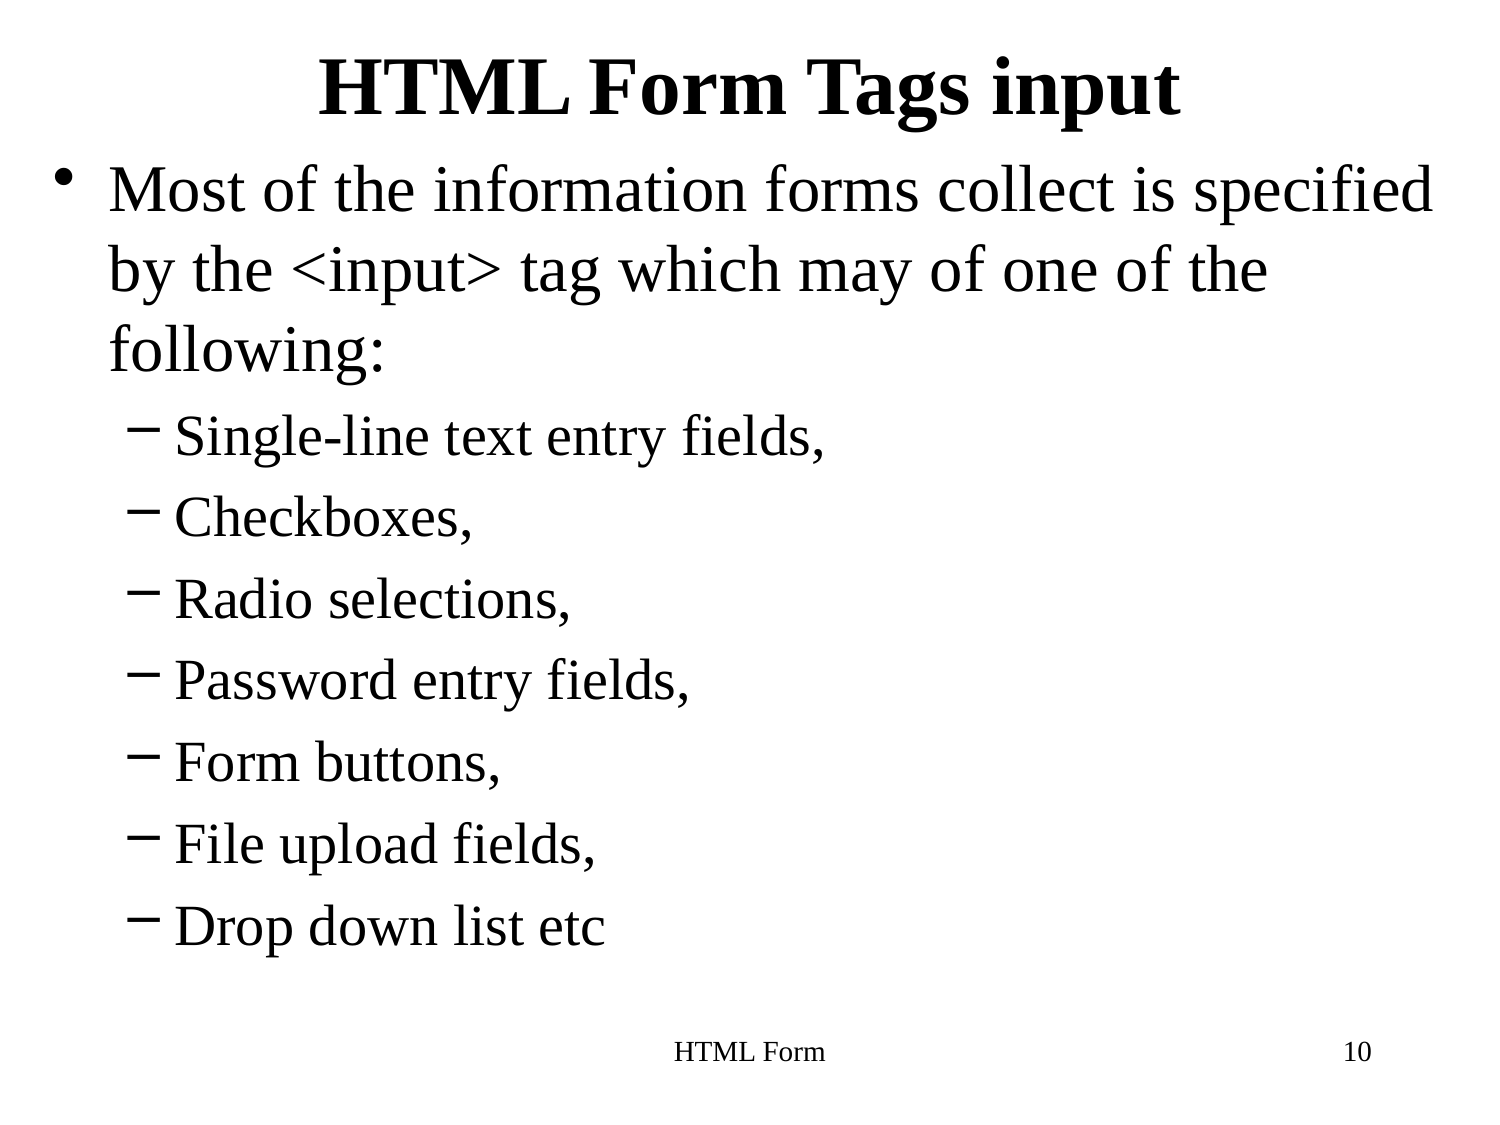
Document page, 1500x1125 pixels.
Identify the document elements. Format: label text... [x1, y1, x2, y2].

title HTML Form Tags input [112, 0, 1388, 137]
footer HTML Form [512, 1024, 988, 1101]
list Most of the information forms collect is specified by the <input> tag which may of one of the following: Single-line text entry fields, Checkboxes, Radio selections, Password entry fields, Form buttons, File upload fields, Drop down list etc [37, 137, 1463, 1001]
slide_number 10 [1074, 1024, 1388, 1101]
